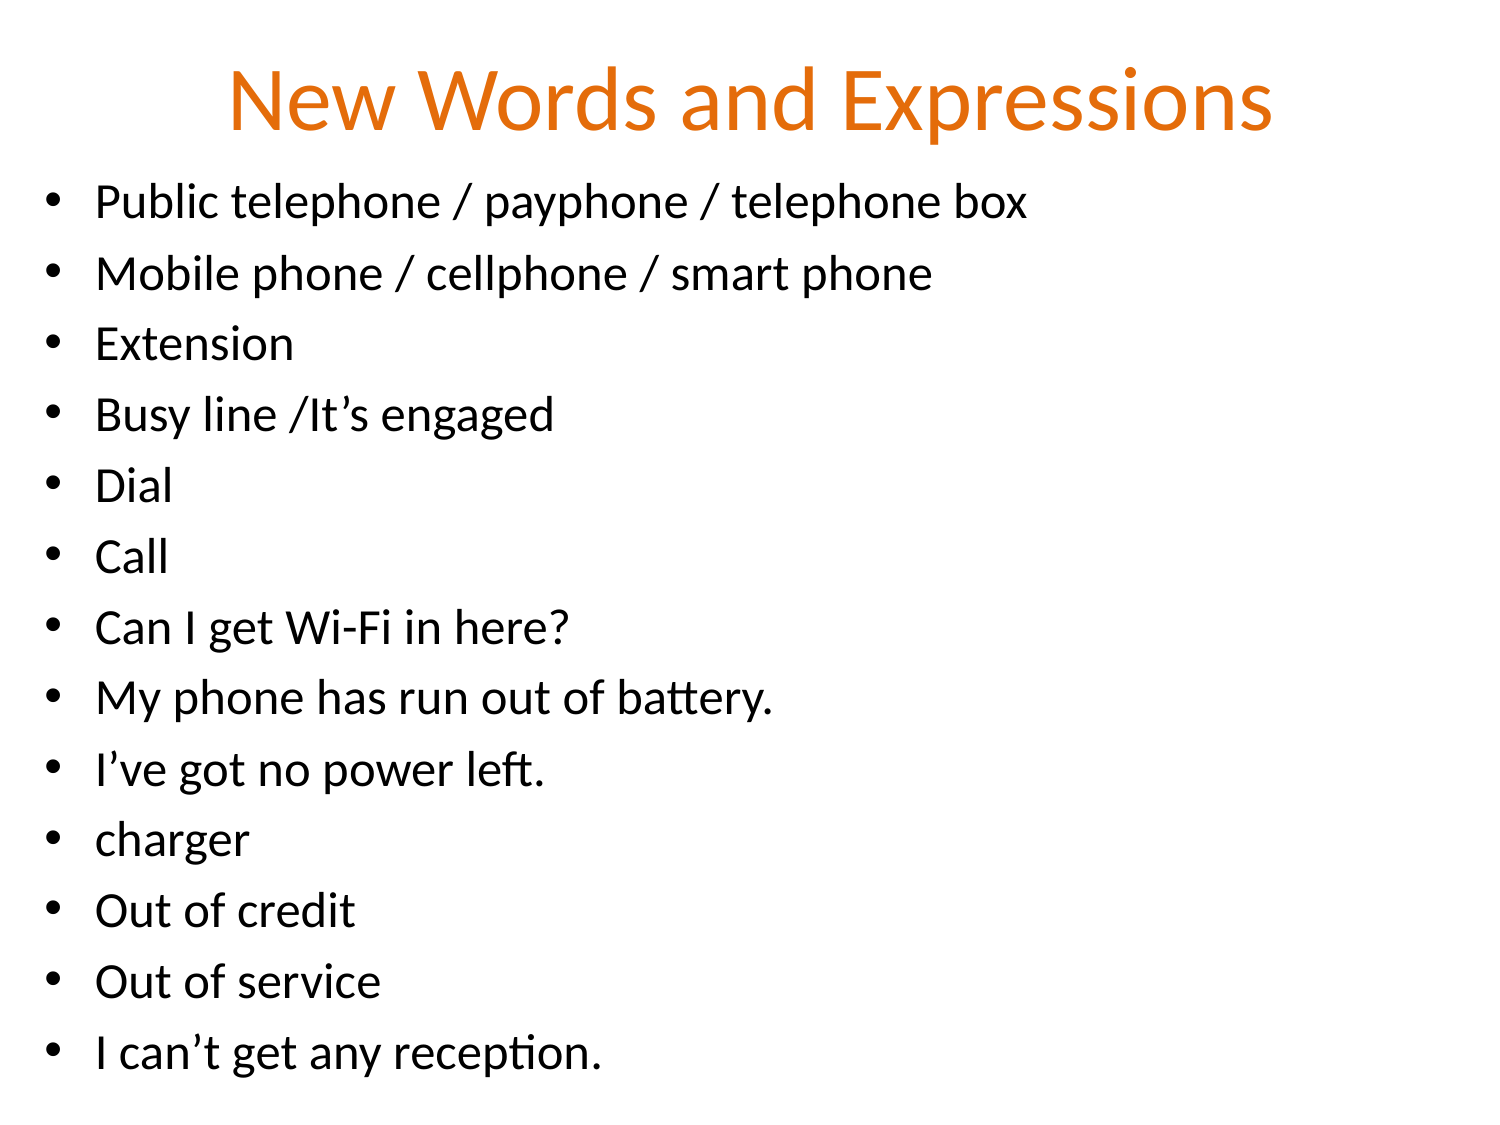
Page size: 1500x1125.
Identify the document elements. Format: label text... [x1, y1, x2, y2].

title New Words and Expressions [76, 0, 1427, 160]
list Public telephone / payphone / telephone box Mobile phone / cellphone / smart phone Extension Busy line /It’s engaged Dial Call Can I get Wi-Fi in here? My phone has run out of battery. I’ve got no power left. charger Out of credit Out of service I can’t get any reception. [29, 160, 1471, 1094]
